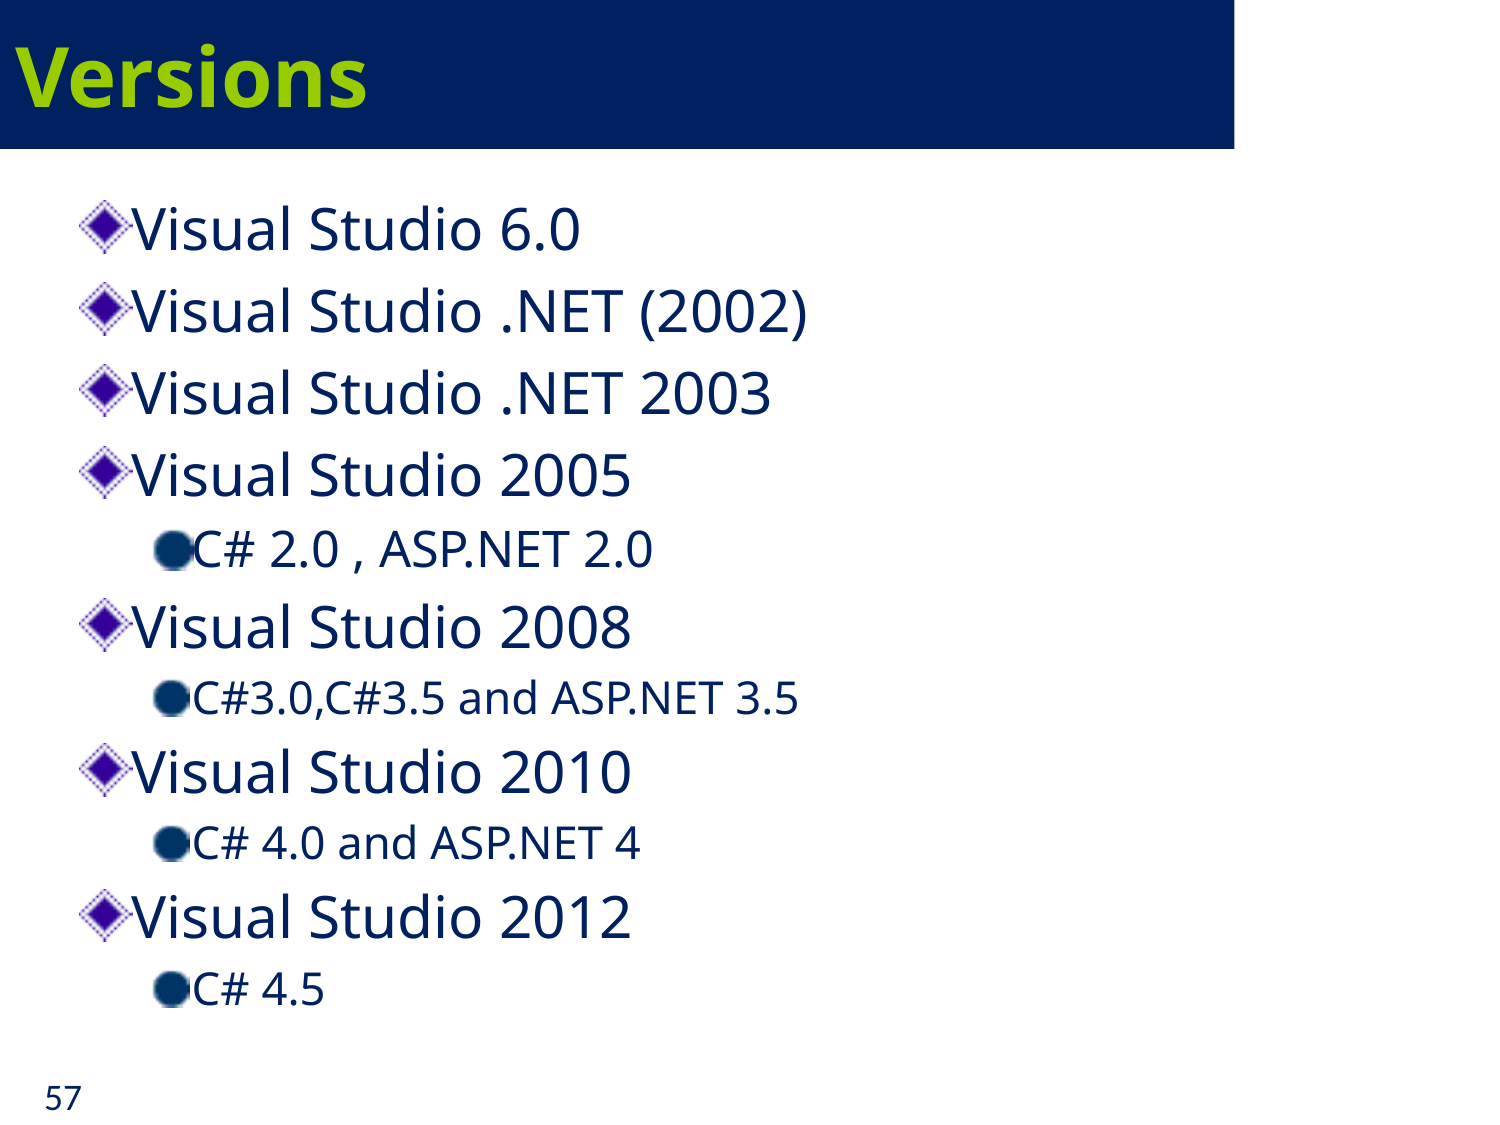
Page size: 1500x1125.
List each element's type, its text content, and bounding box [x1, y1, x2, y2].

slide_number 57 [29, 1065, 124, 1125]
picture [79, 743, 133, 797]
picture [79, 282, 133, 336]
picture [79, 598, 133, 652]
picture [148, 966, 190, 1008]
picture [79, 364, 133, 417]
title Versions [0, 0, 1235, 149]
picture [148, 821, 190, 862]
picture [79, 889, 133, 942]
picture [148, 525, 194, 571]
picture [79, 446, 133, 499]
picture [148, 675, 190, 717]
list Visual Studio 6.0 Visual Studio .NET (2002) Visual Studio .NET 2003 Visual Studio 2005 C# 2.0 , ASP.NET 2.0 Visual Studio 2008 C#3.0,C#3.5 and ASP.NET 3.5 Visual Studio 2010 C# 4.0 and ASP.NET 4 Visual Studio 2012 C# 4.5 [64, 184, 1415, 1024]
picture [79, 200, 133, 254]
